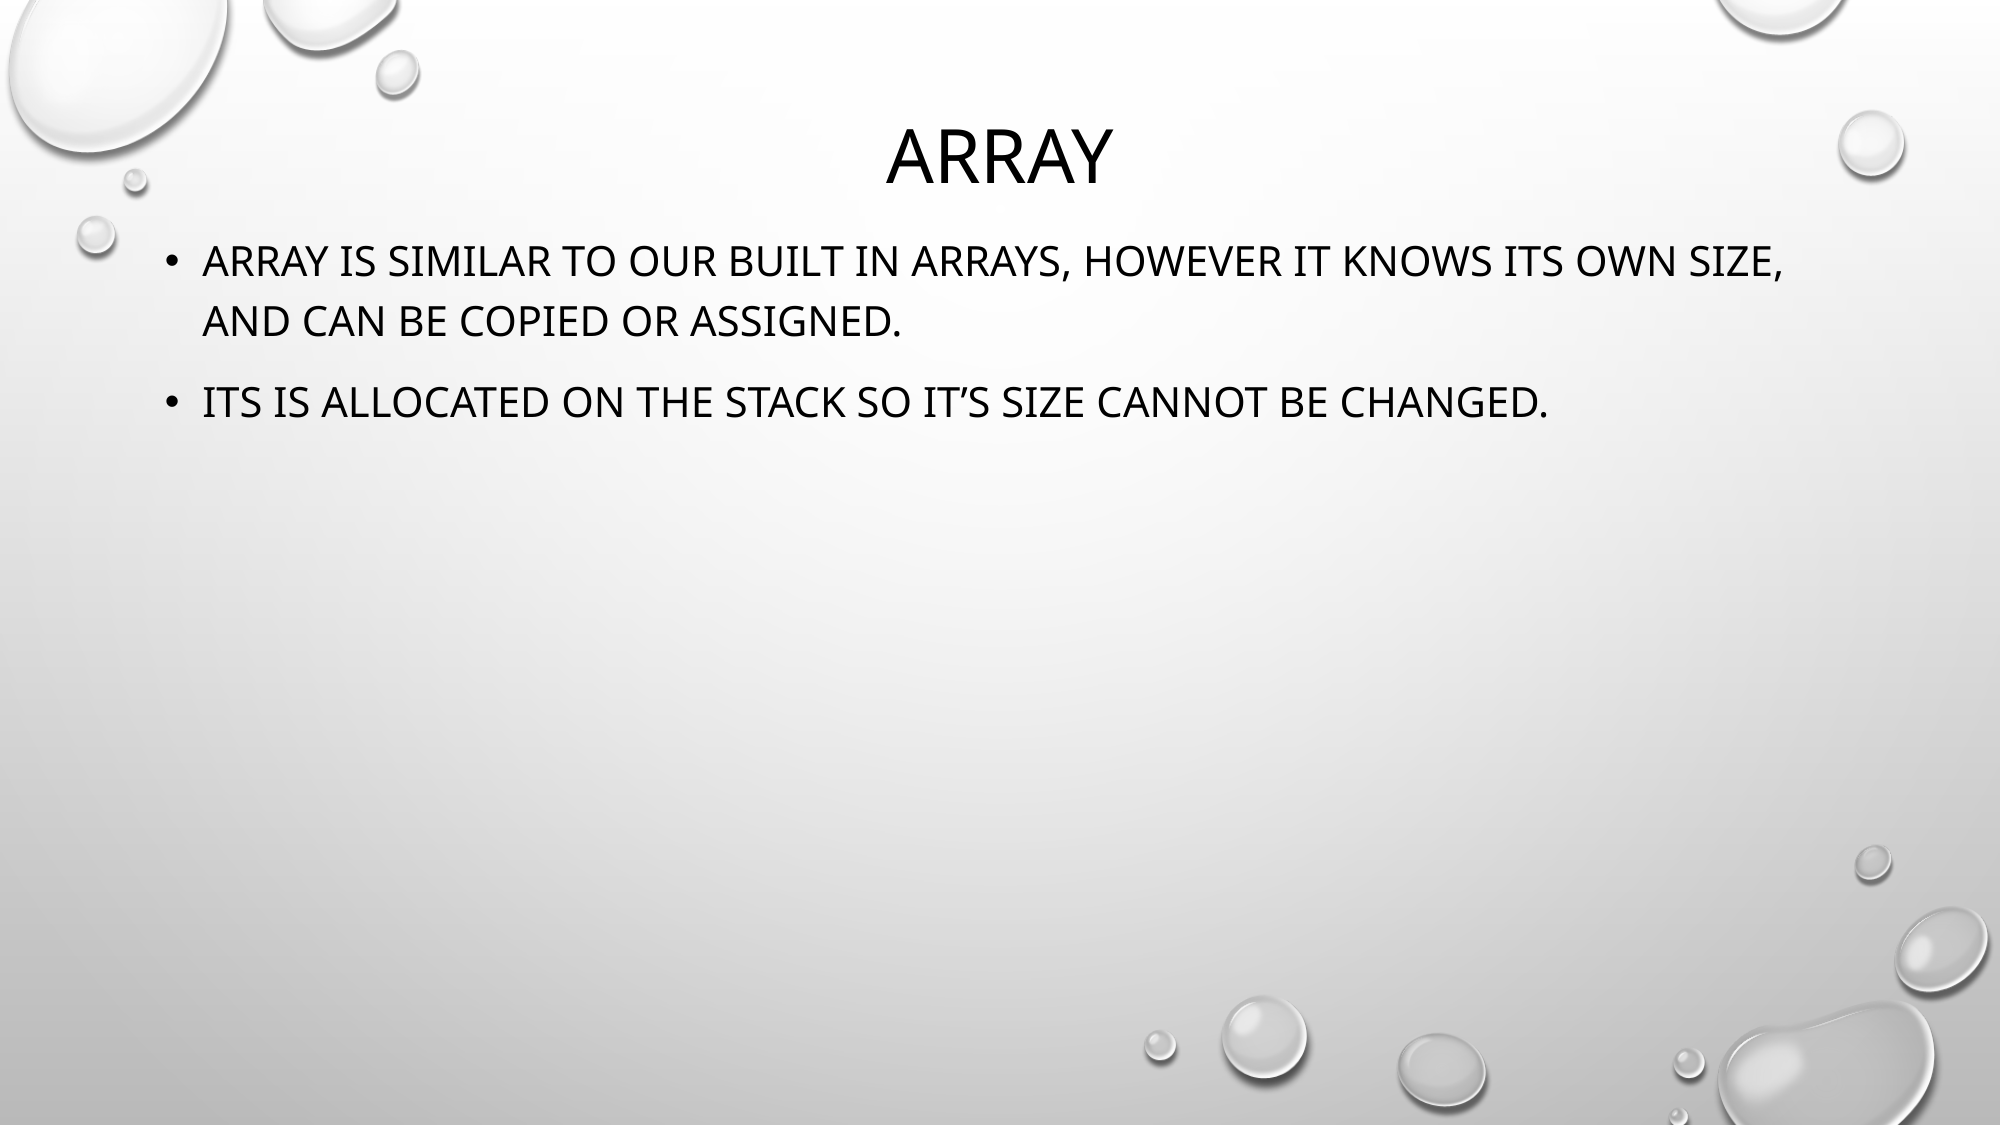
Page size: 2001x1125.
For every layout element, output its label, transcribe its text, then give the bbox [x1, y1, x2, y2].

picture [0, 0, 2000, 1125]
list Array is similar to our built in arrays, however it knows its own size, and can be copied or assigned. Its is allocated on the stack so it’s size cannot be changed. [149, 217, 1850, 950]
title Array [149, 101, 1851, 218]
